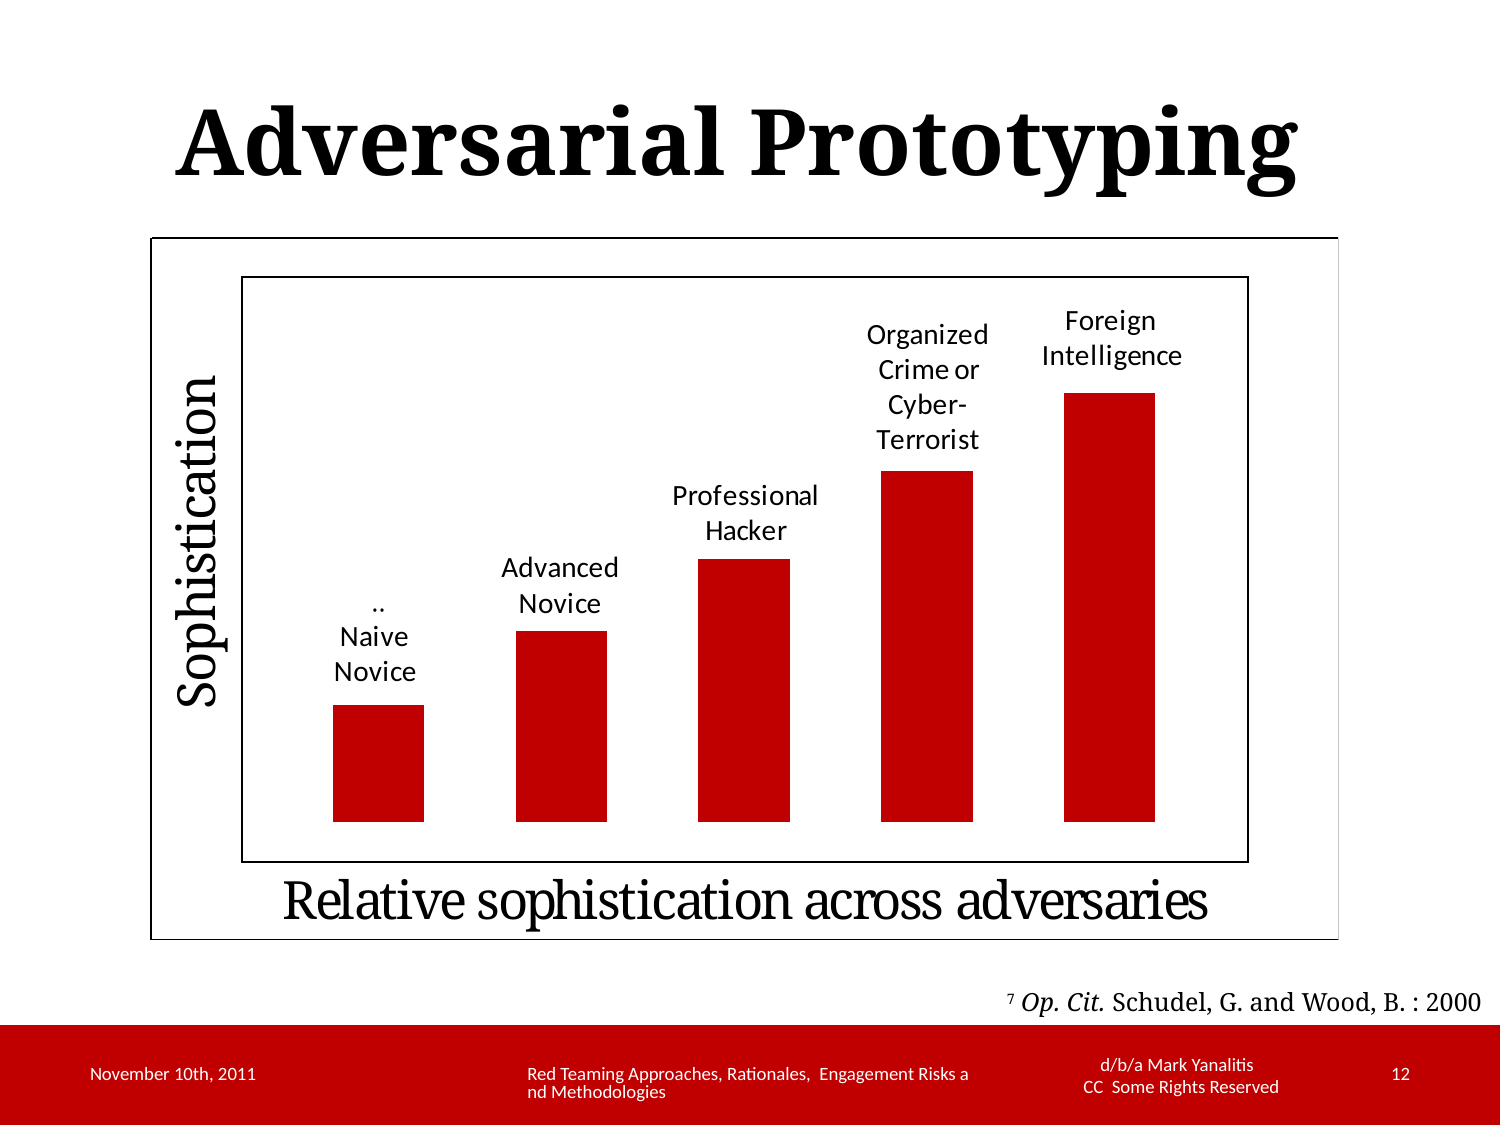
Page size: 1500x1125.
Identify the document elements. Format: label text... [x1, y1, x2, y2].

slide_number 12 [1362, 1042, 1425, 1103]
footer Red Teaming Approaches, Rationales, Engagement Risks and Methodologies [512, 1042, 988, 1103]
text_box 7 Op. Cit. Schudel, G. and Wood, B. : 2000 [992, 979, 1500, 1025]
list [149, 237, 1341, 942]
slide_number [75, 1042, 438, 1103]
title Adversarial Prototyping [75, 45, 1425, 233]
